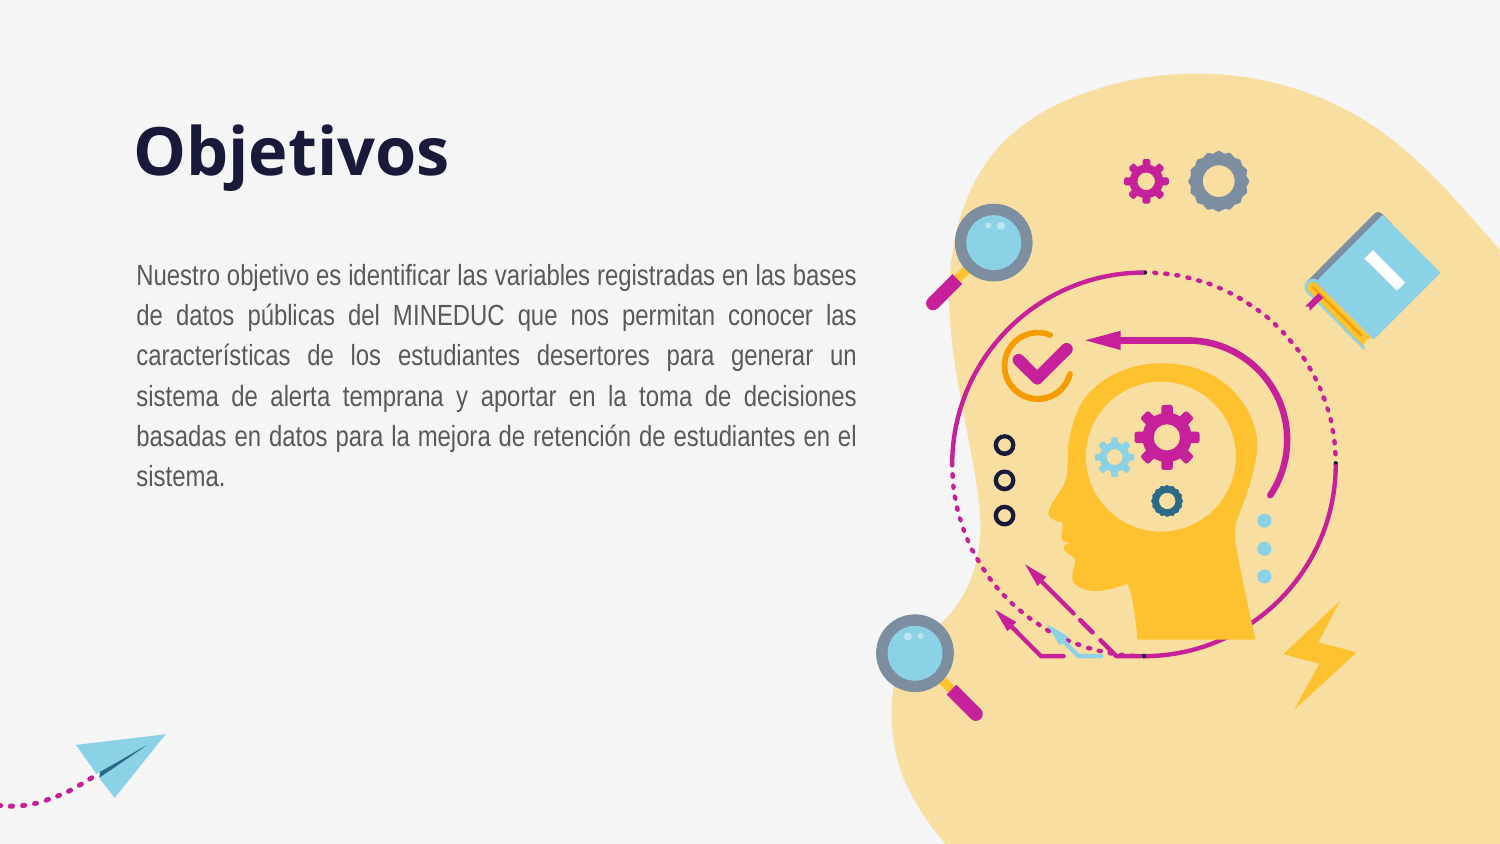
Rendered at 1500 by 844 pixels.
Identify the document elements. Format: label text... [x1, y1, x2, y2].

text_box [892, 188, 1500, 844]
title Objetivos [118, 94, 870, 212]
list Nuestro objetivo es identificar las variables registradas en las bases de datos públicas del MINEDUC que nos permitan conocer las características de los estudiantes desertores para generar un sistema de alerta temprana y aportar en la toma de decisiones basadas en datos para la mejora de retención de estudiantes en el sistema. [121, 236, 870, 608]
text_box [875, 150, 1441, 722]
text_box [997, 73, 1404, 149]
